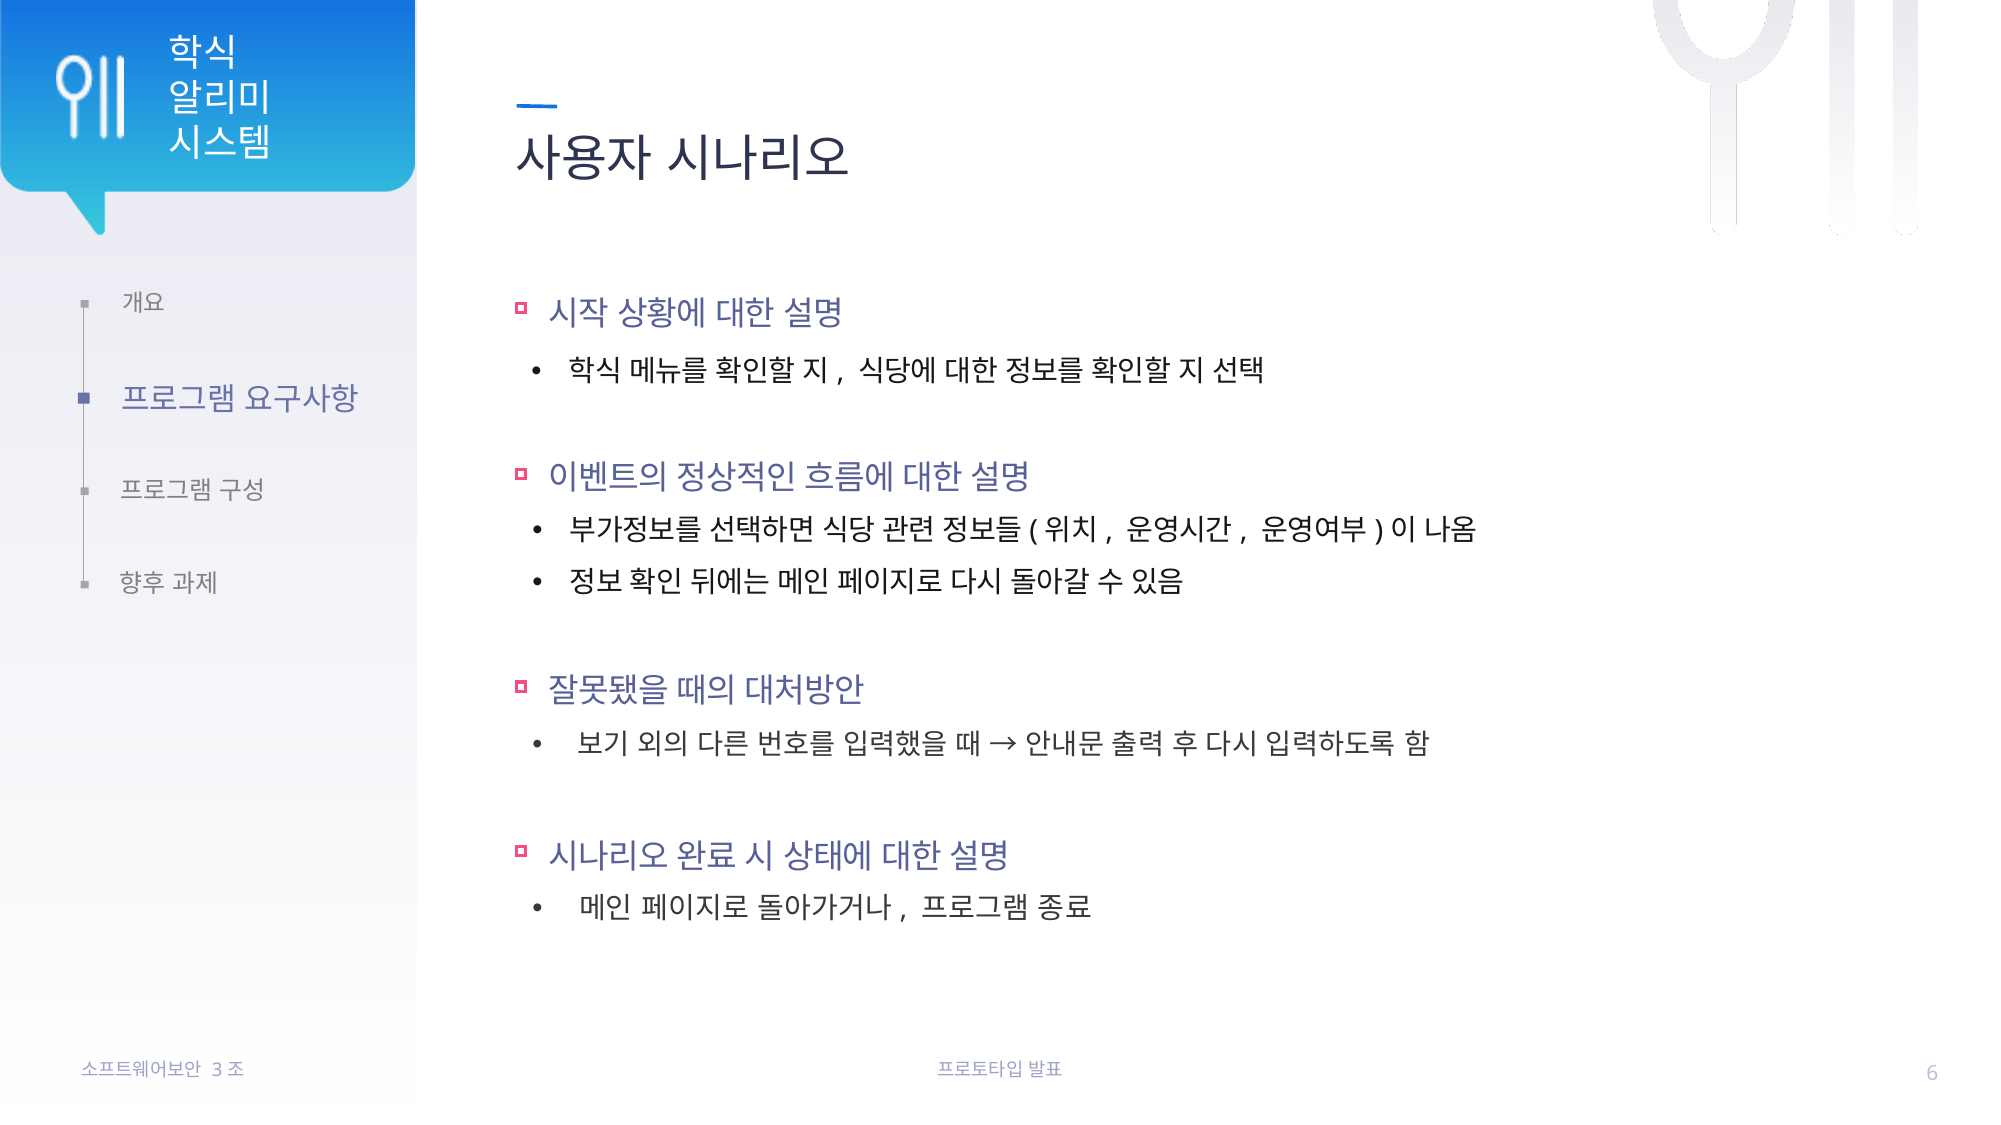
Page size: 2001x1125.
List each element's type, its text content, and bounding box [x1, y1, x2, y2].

text_box 부가정보를 선택하면 식당 관련 정보들(위치, 운영시간, 운영여부)이 나옴 정보 확인 뒤에는 메인 페이지로 다시 돌아갈 수 있음 [517, 507, 1518, 558]
text_box [515, 681, 527, 692]
text_box 시나리오 완료 시 상태에 대한 설명 [533, 819, 1534, 896]
text_box [515, 468, 527, 480]
list 학식 메뉴를 확인할 지, 식당에 대한 정보를 확인할 지 선택 [516, 348, 1863, 421]
text_box [515, 845, 527, 857]
list 시작 상황에 대한 설명 [533, 276, 1863, 353]
text_box 이벤트의 정상적인 흐름에 대한 설명 [533, 440, 1534, 517]
title 사용자 시나리오 [500, 112, 1500, 209]
picture [0, 0, 415, 235]
picture [1652, 0, 1918, 235]
slide_number 6 [1503, 1042, 1954, 1103]
text_box 잘못됐을 때의 대처방안 [533, 654, 1534, 730]
text_box 보기 외의 다른 번호를 입력했을 때 → 안내문 출력 후 다시 입력하도록 함 [517, 722, 1518, 769]
text_box 메인 페이지로 돌아가거나, 프로그램 종료 [517, 885, 1518, 936]
